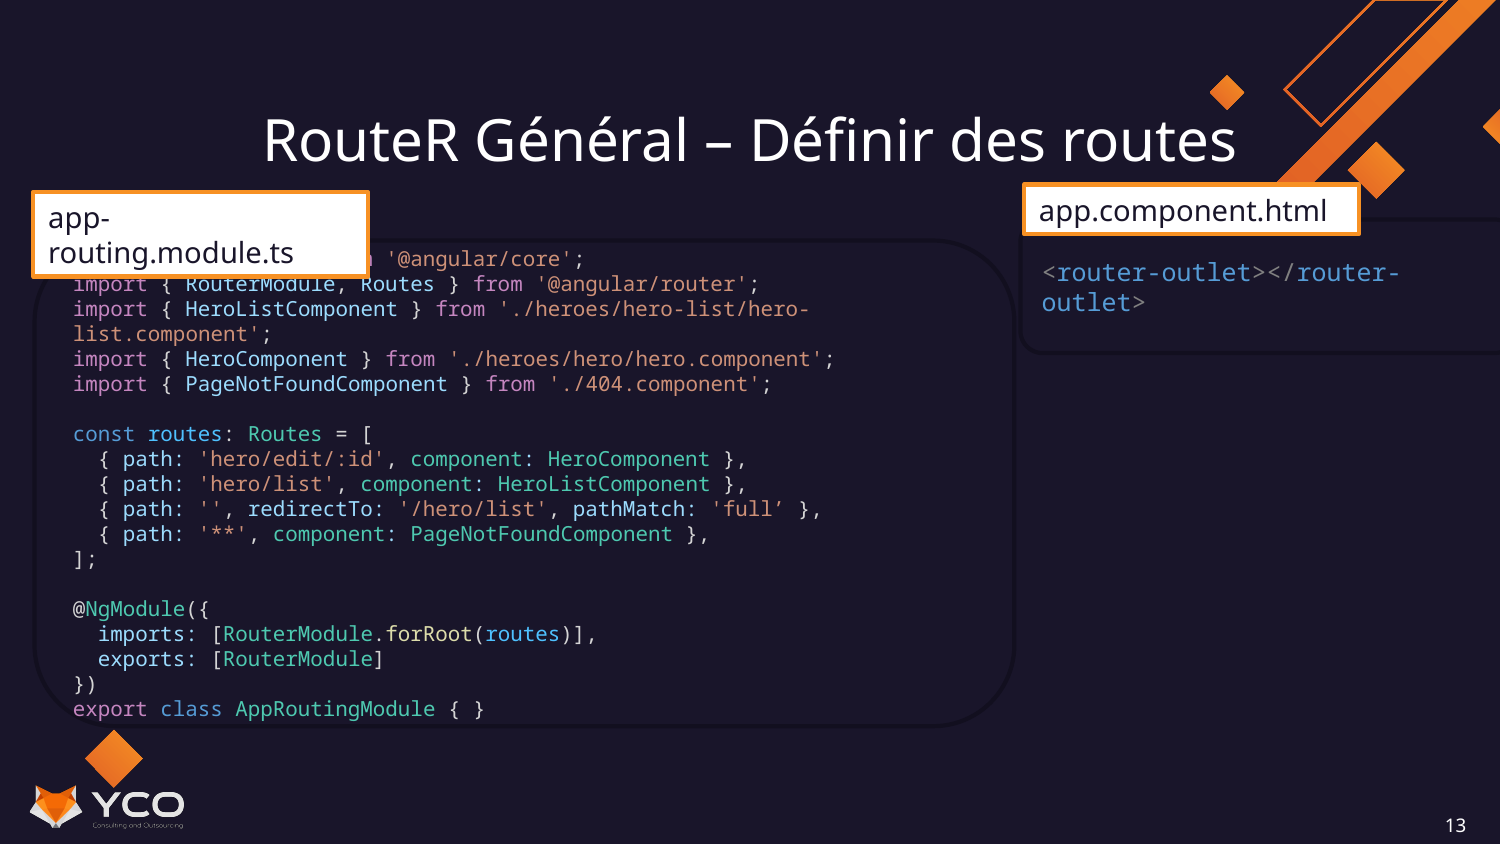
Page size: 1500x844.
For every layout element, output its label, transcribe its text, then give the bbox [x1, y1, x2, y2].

title RouteR Général – Définir des routes [98, 88, 1402, 182]
picture [29, 785, 184, 829]
text_box <router-outlet></router-outlet> [1018, 217, 1500, 356]
text_box app.component.html [1022, 182, 1361, 236]
text_box import { NgModule } from '@angular/core'; import { RouterModule, Routes } from '@angular/router'; import { HeroListComponent } from './heroes/hero-list/hero-list.component'; import { HeroComponent } from './heroes/hero/hero.component'; import { PageNotFoundComponent } from './404.component'; const routes: Routes = [ { path: 'hero/edit/:id', component: HeroComponent }, { path: 'hero/list', component: HeroListComponent }, { path: '', redirectTo: '/hero/list', pathMatch: 'full’ }, { path: '**', component: PageNotFoundComponent }, ]; @NgModule({ imports: [RouterModule.forRoot(routes)], exports: [RouterModule] }) export class AppRoutingModule { } [32, 238, 1017, 729]
text_box app-routing.module.ts [31, 190, 370, 279]
